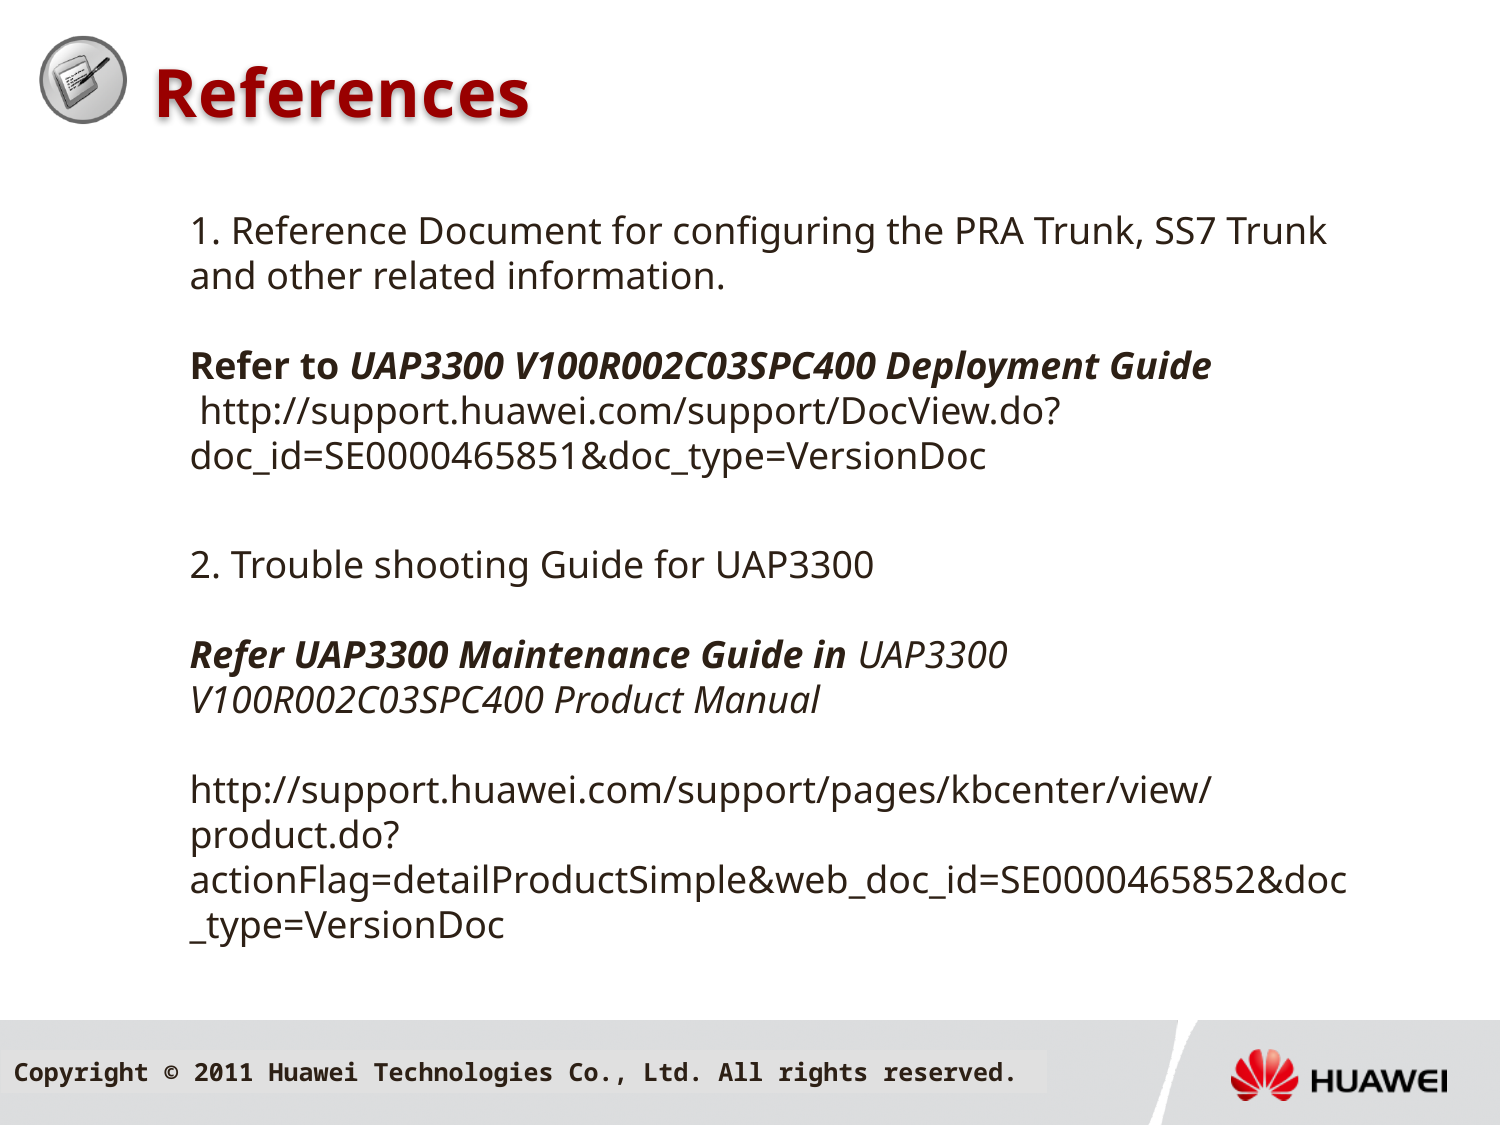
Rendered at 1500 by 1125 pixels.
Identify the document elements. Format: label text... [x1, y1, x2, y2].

text_box 1. Reference Document for configuring the PRA Trunk, SS7 Trunk and other related information. Refer to UAP3300 V100R002C03SPC400 Deployment Guide http://support.huawei.com/support/DocView.do?doc_id=SE0000465851&doc_type=VersionDoc [174, 199, 1375, 484]
text_box References [123, 19, 563, 163]
picture [0, 1020, 1500, 1125]
picture [32, 28, 134, 131]
text_box 2. Trouble shooting Guide for UAP3300 Refer UAP3300 Maintenance Guide in UAP3300 V100R002C03SPC400 Product Manual http://support.huawei.com/support/pages/kbcenter/view/product.do?actionFlag=detailProductSimple&web_doc_id=SE0000465852&doc_type=VersionDoc [174, 534, 1375, 954]
